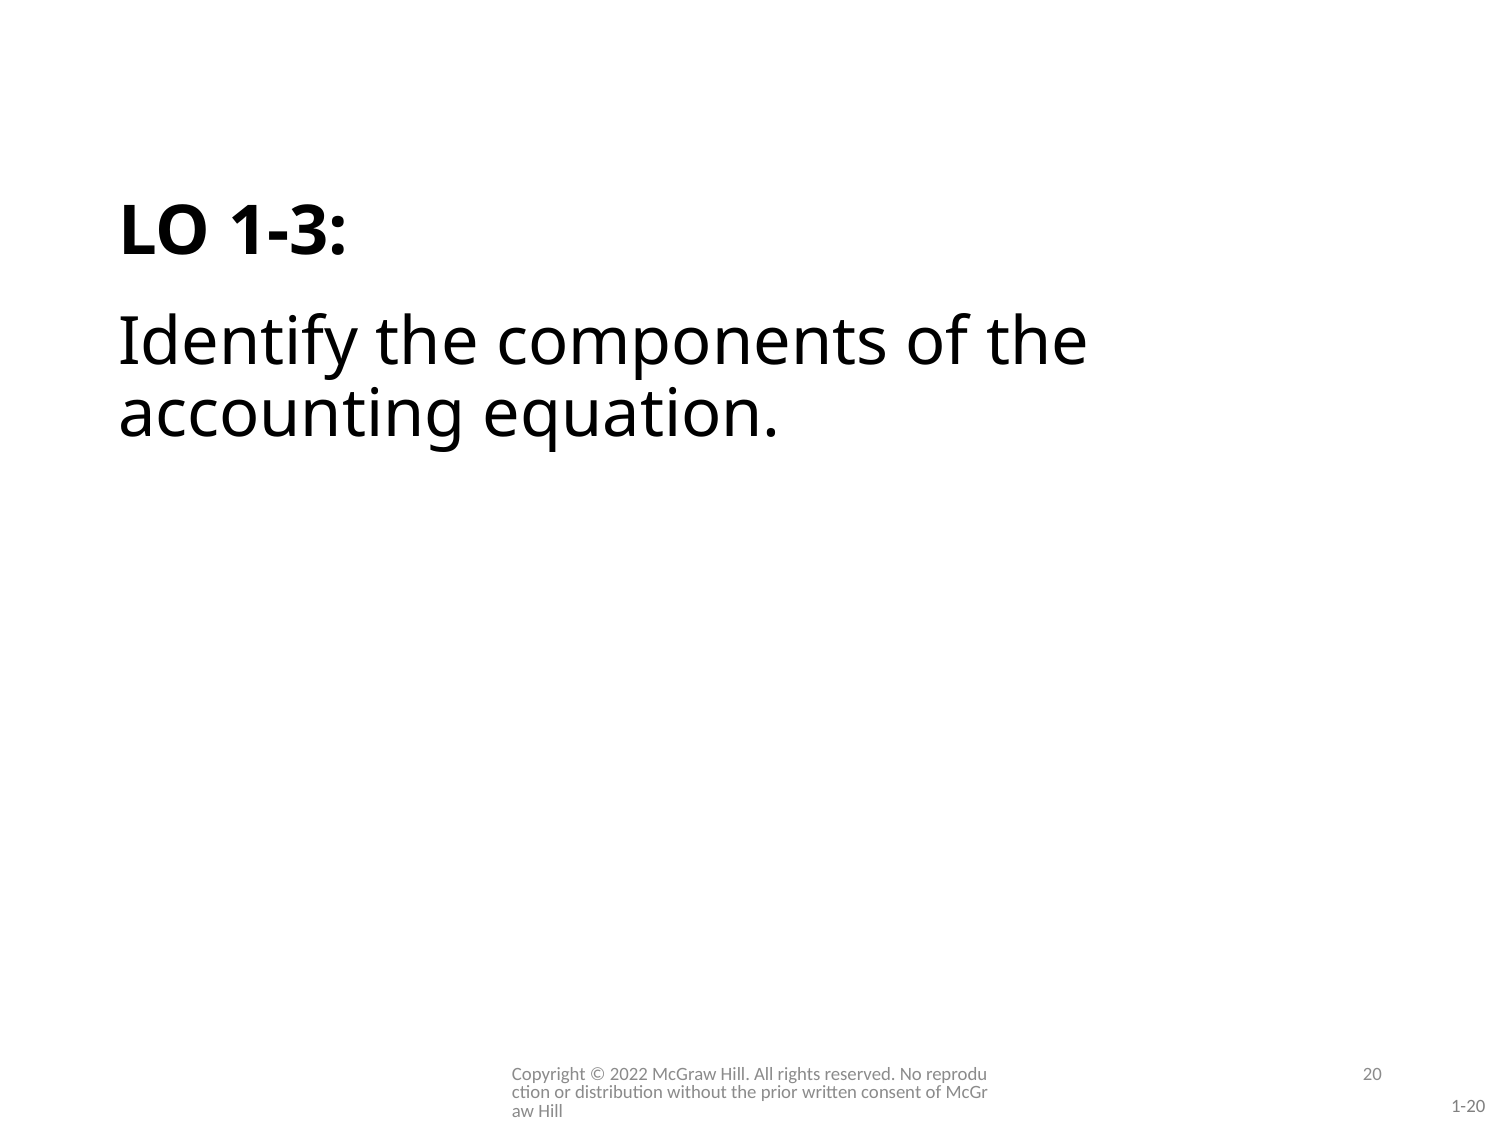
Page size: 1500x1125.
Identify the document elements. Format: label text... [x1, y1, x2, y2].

title LO 1-3: [103, 59, 1397, 278]
slide_number 20 [1059, 1042, 1397, 1103]
list Identify the components of the accounting equation. [103, 299, 1397, 1014]
footer Copyright © 2022 McGraw Hill. All rights reserved. No reproduction or distribution without the prior written consent of McGraw Hill [496, 1042, 1004, 1103]
